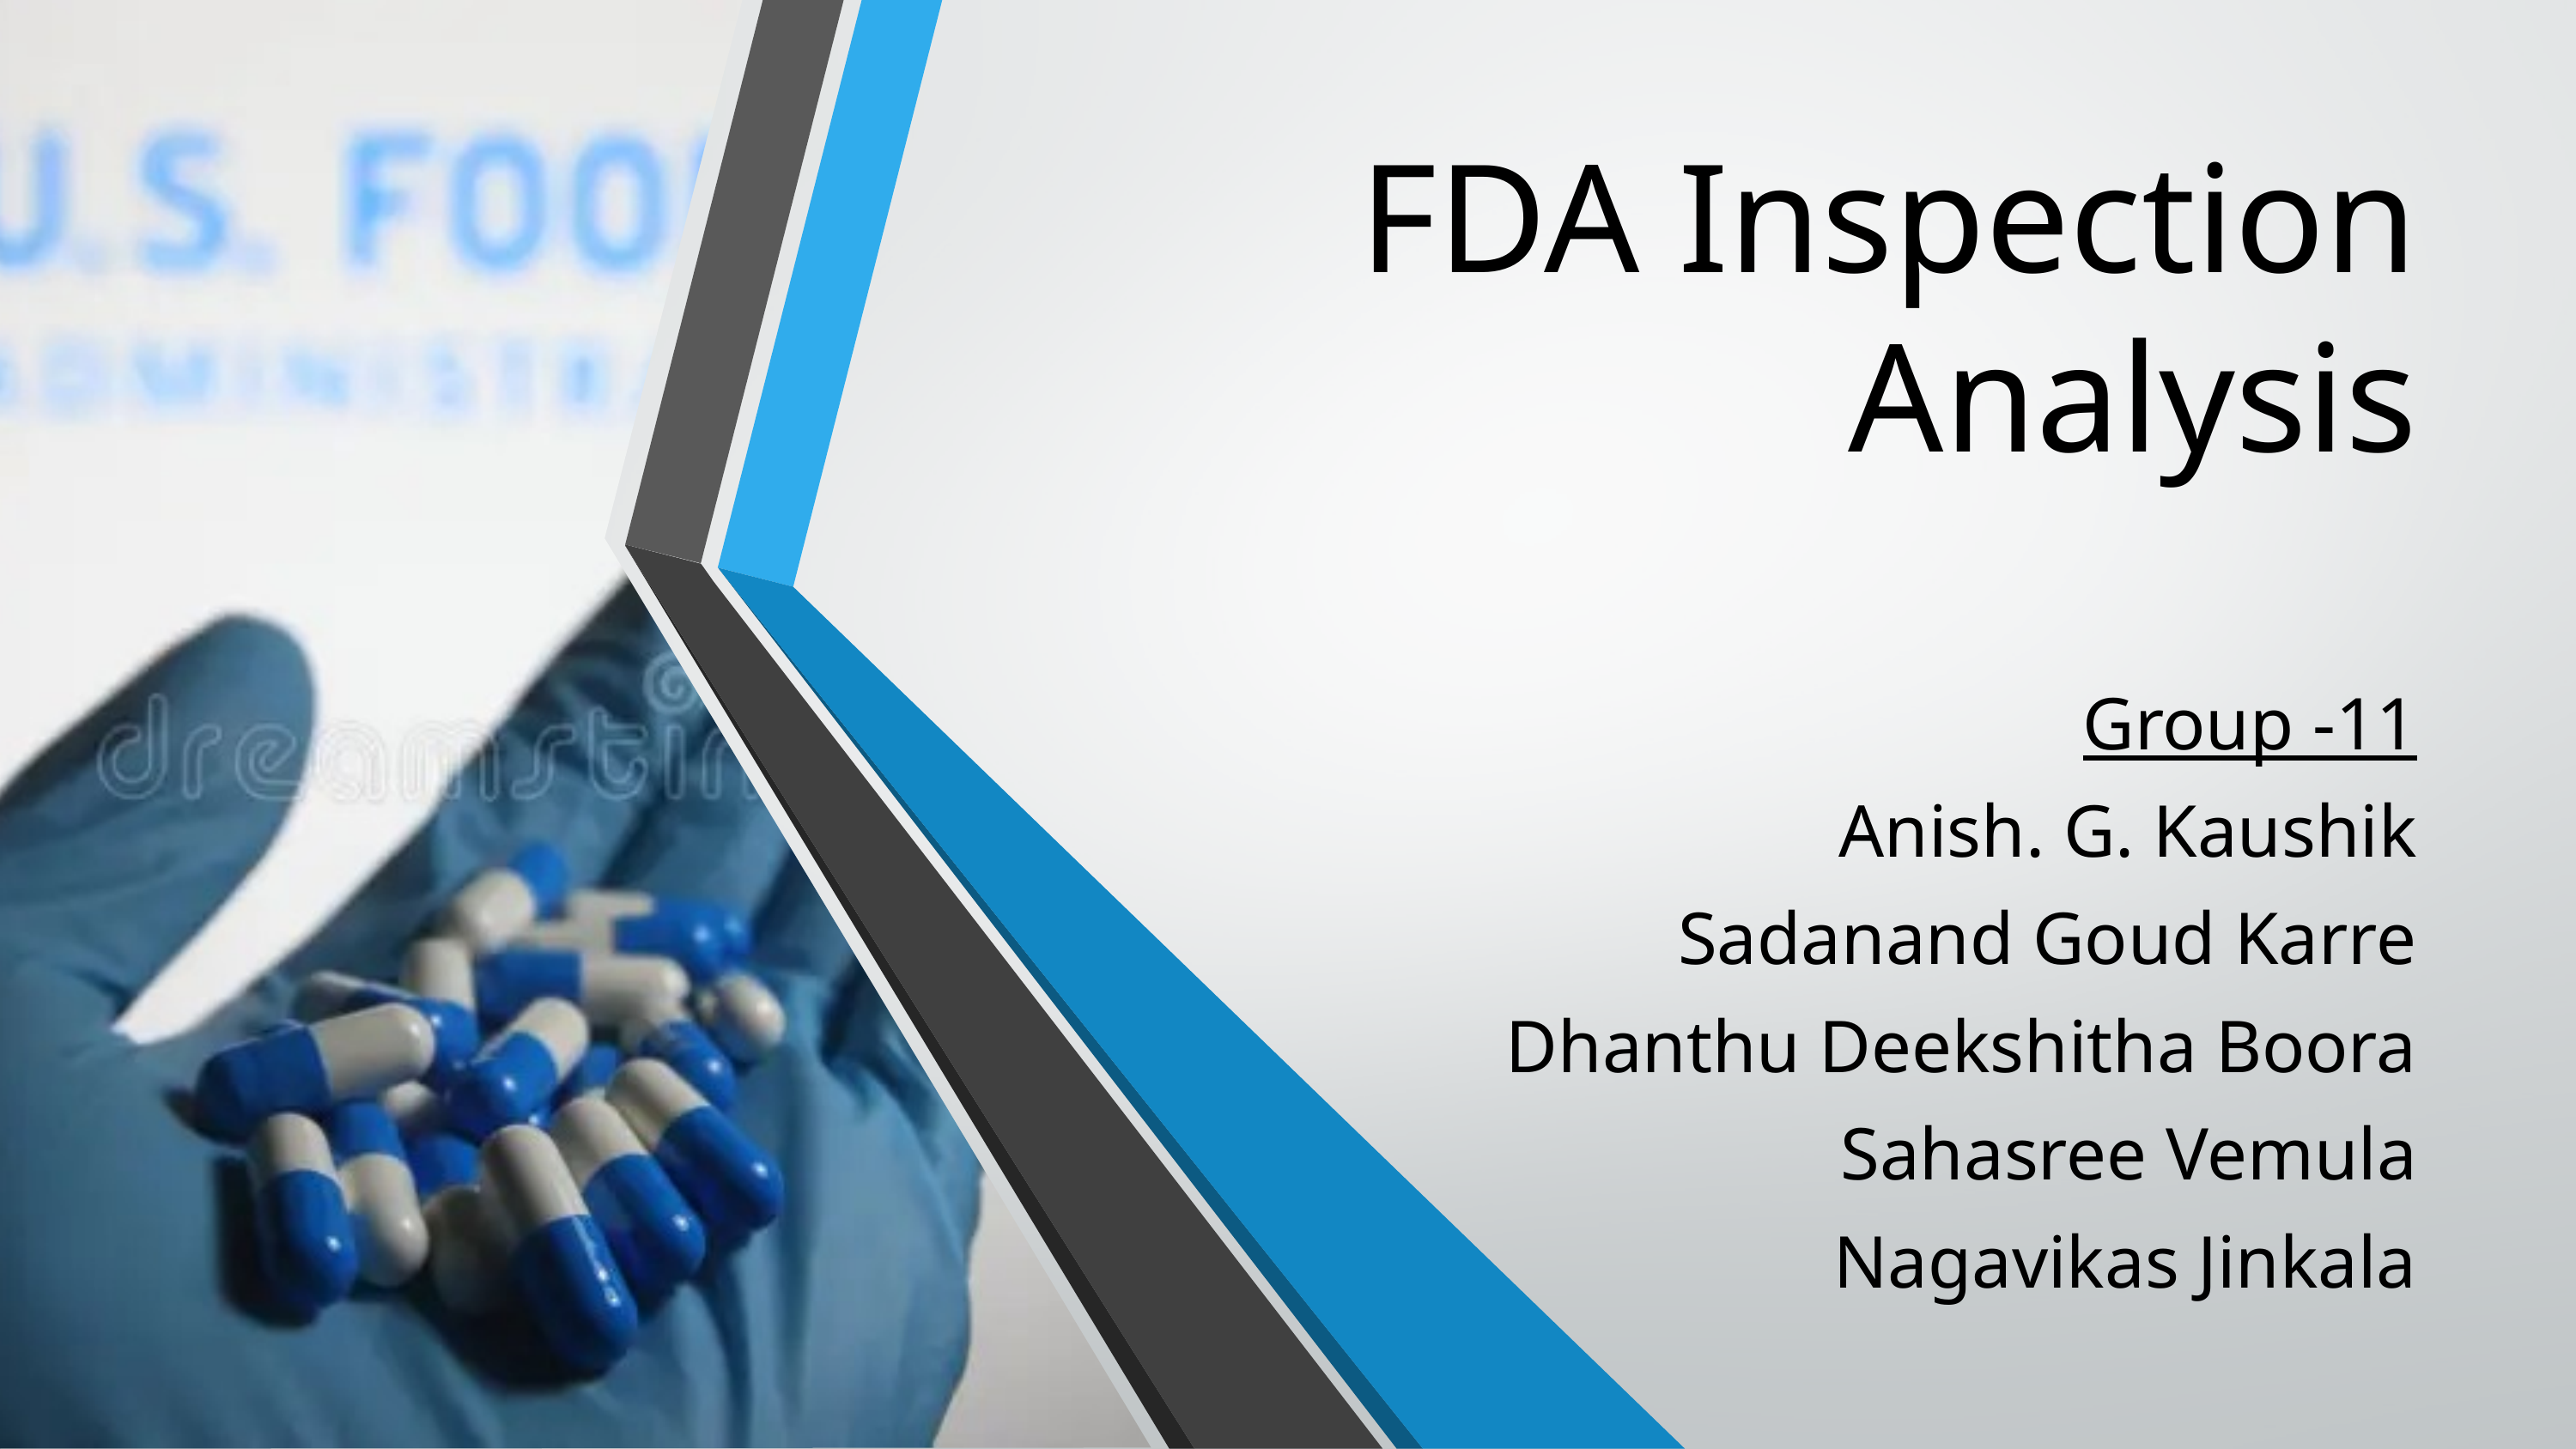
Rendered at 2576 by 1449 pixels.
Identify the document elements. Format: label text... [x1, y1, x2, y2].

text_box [1151, 0, 1686, 1449]
text_box [1686, 0, 2576, 1449]
picture [0, 0, 1151, 1449]
subtitle Group -11 Anish. G. Kaushik Sadanand Goud Karre Dhanthu Deekshitha Boora Sahasree Vemula Nagavikas Jinkala [1686, 681, 2431, 1137]
title FDA Inspection Analysis [1686, 112, 2431, 488]
